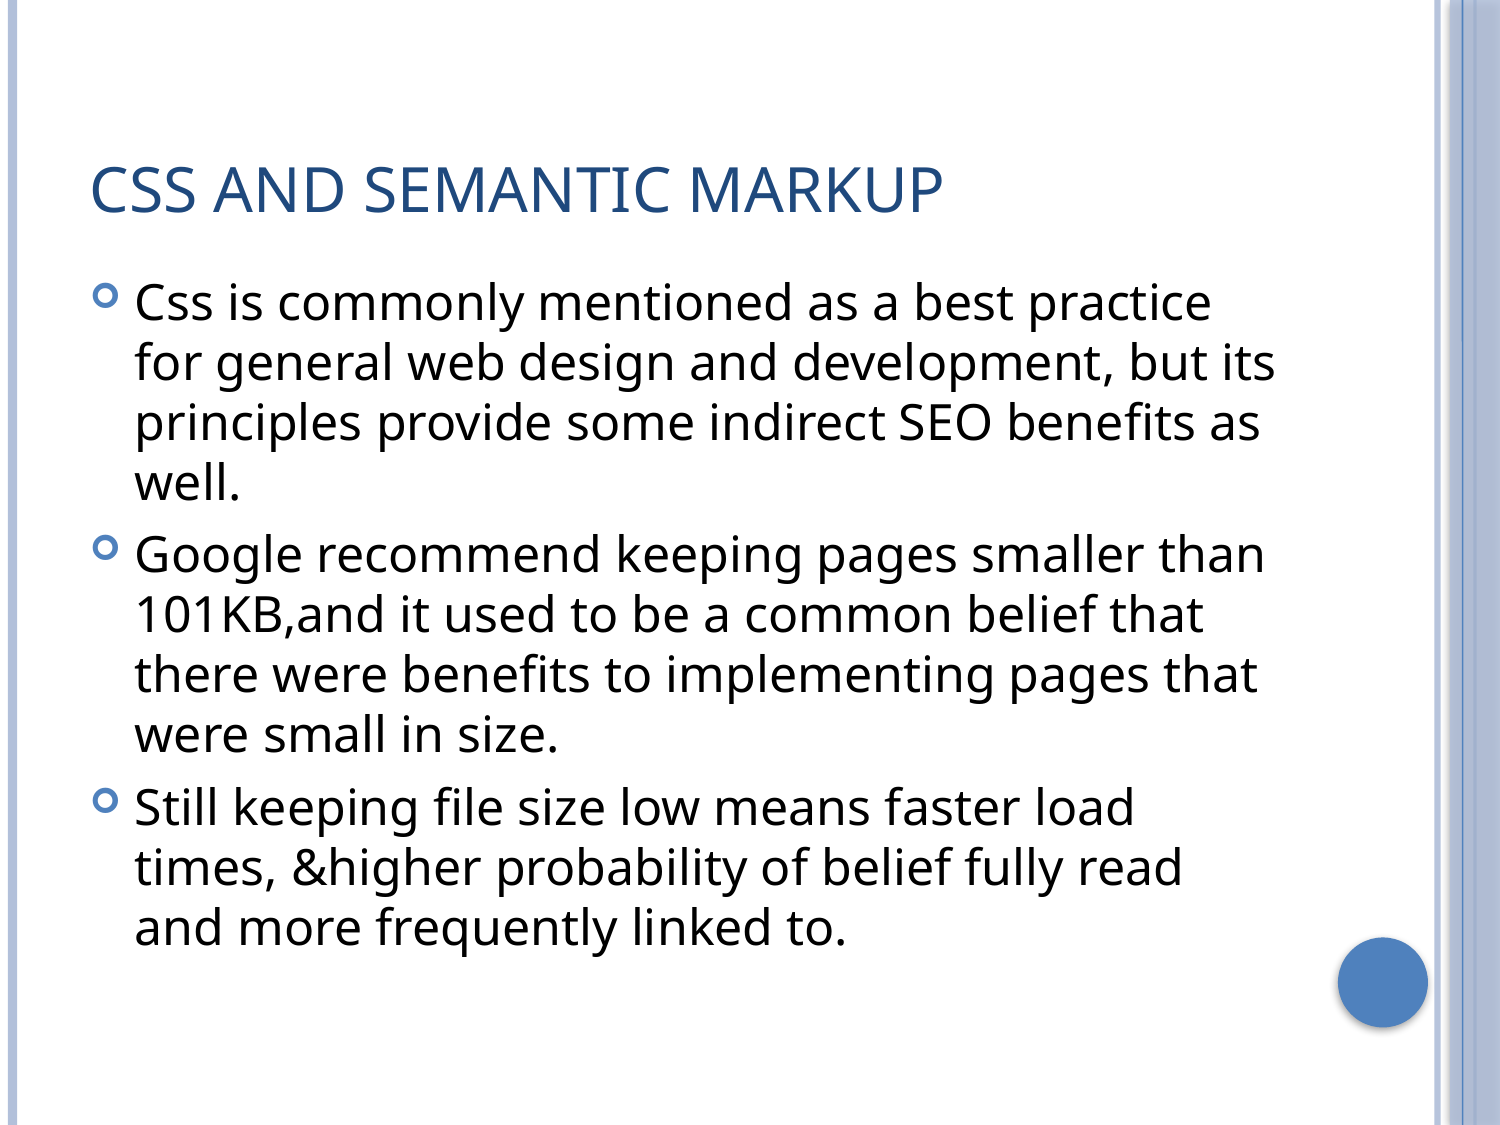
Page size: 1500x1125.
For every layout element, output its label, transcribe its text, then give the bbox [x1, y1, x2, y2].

list Css is commonly mentioned as a best practice for general web design and development, but its principles provide some indirect SEO benefits as well. Google recommend keeping pages smaller than 101KB,and it used to be a common belief that there were benefits to implementing pages that were small in size. Still keeping file size low means faster load times, &higher probability of belief fully read and more frequently linked to. [75, 262, 1300, 1062]
title Css and semantic Markup [75, 45, 1300, 233]
